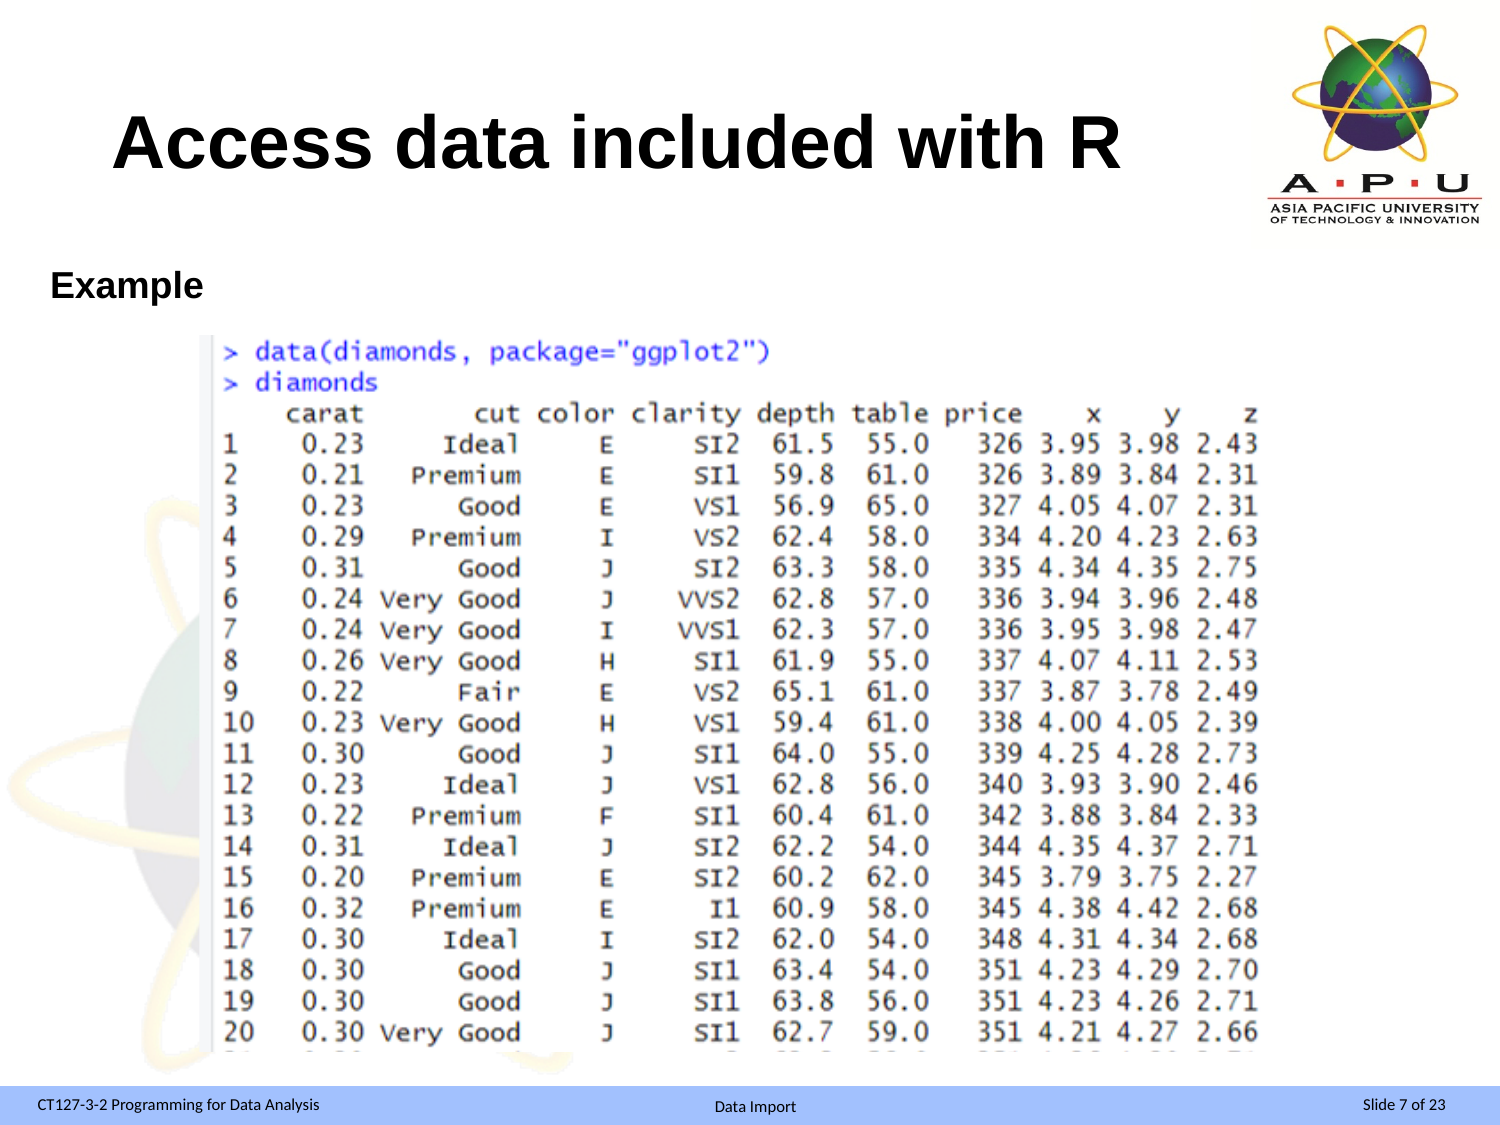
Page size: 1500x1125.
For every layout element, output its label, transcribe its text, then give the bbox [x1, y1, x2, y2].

picture [198, 335, 1301, 1052]
title Access data included with R [0, 45, 1235, 233]
picture [1251, 0, 1500, 249]
text_box Example [35, 253, 220, 314]
